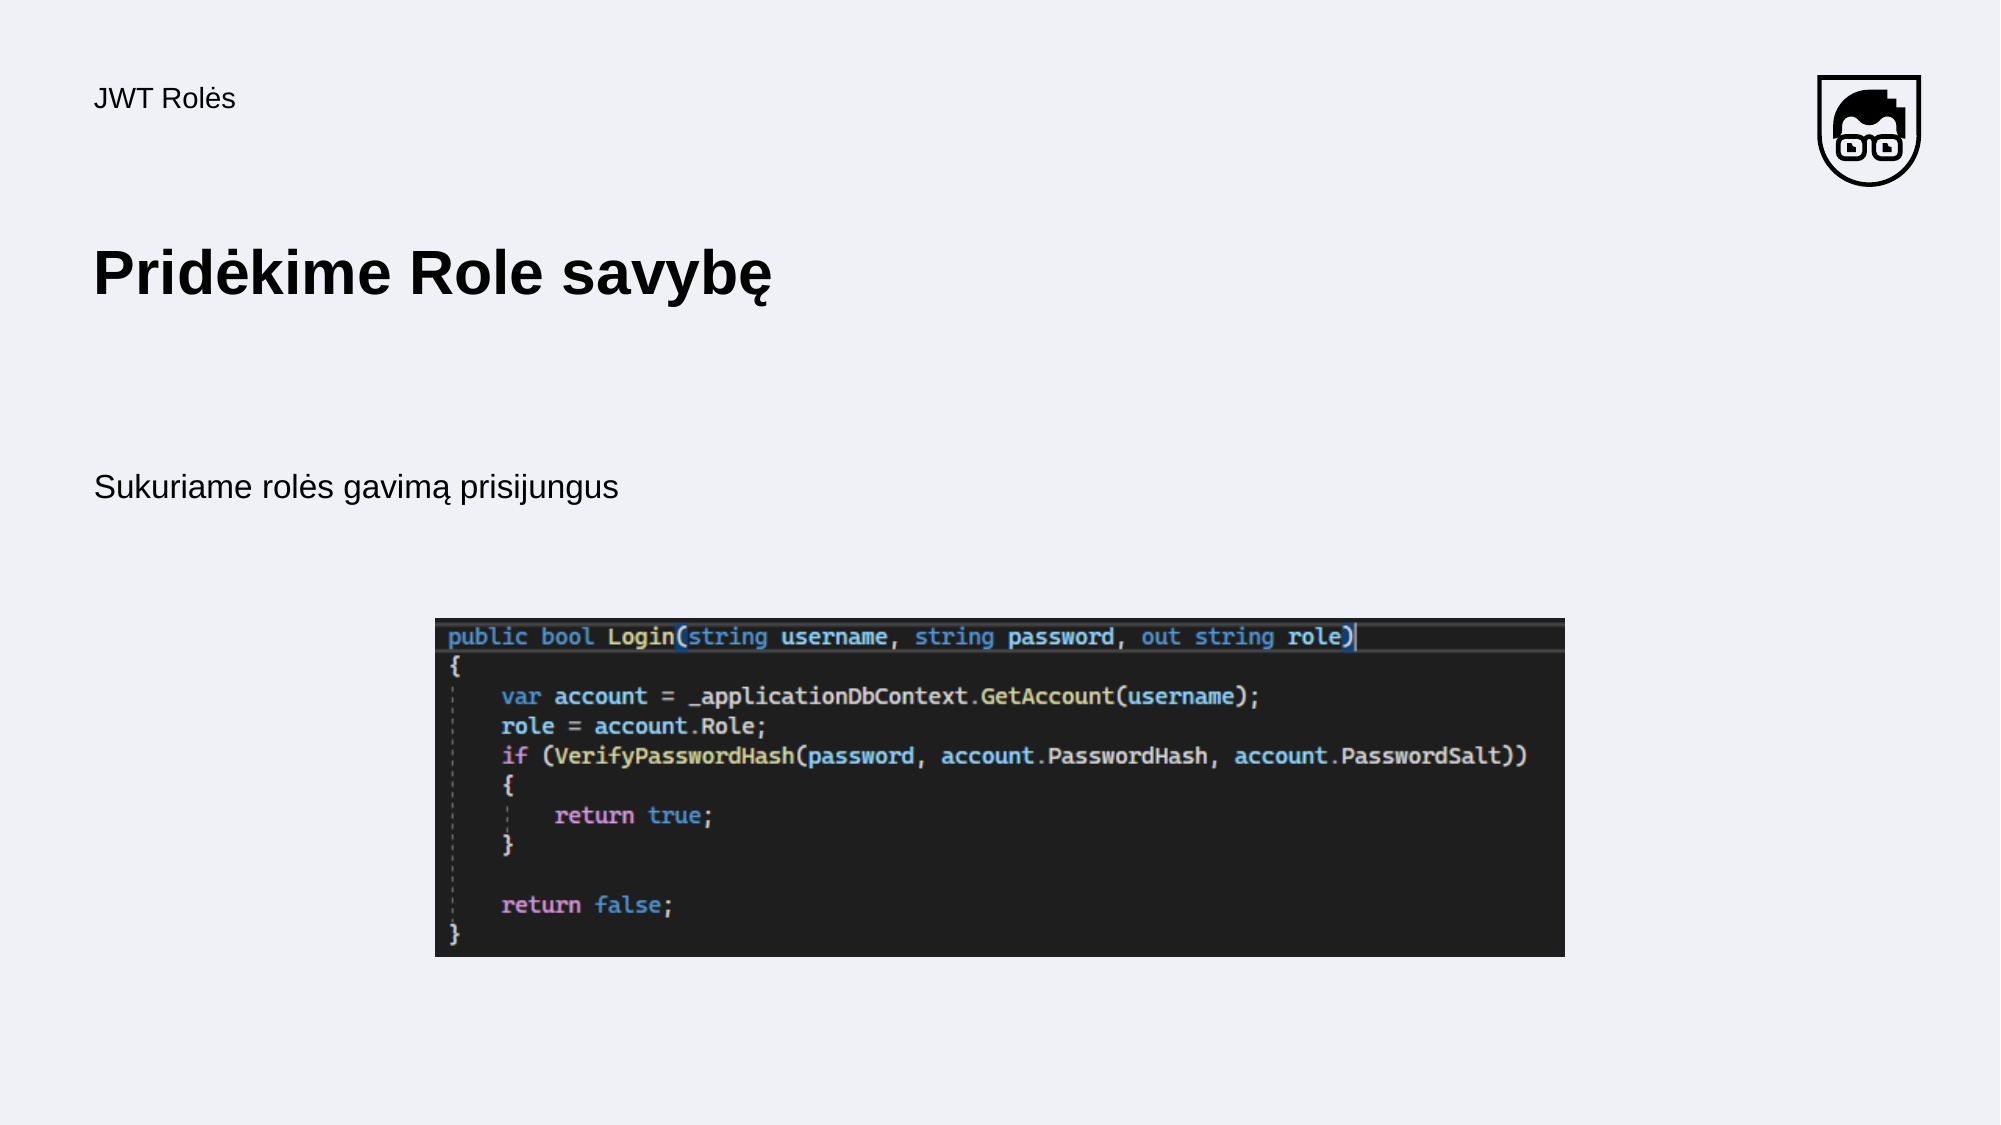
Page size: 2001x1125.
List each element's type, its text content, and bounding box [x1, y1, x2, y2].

picture [434, 618, 1566, 957]
list JWT Rolės [78, 75, 1000, 150]
list Sukuriame rolės gavimą prisijungus [78, 438, 1861, 1085]
title Pridėkime Role savybę [78, 224, 1851, 438]
